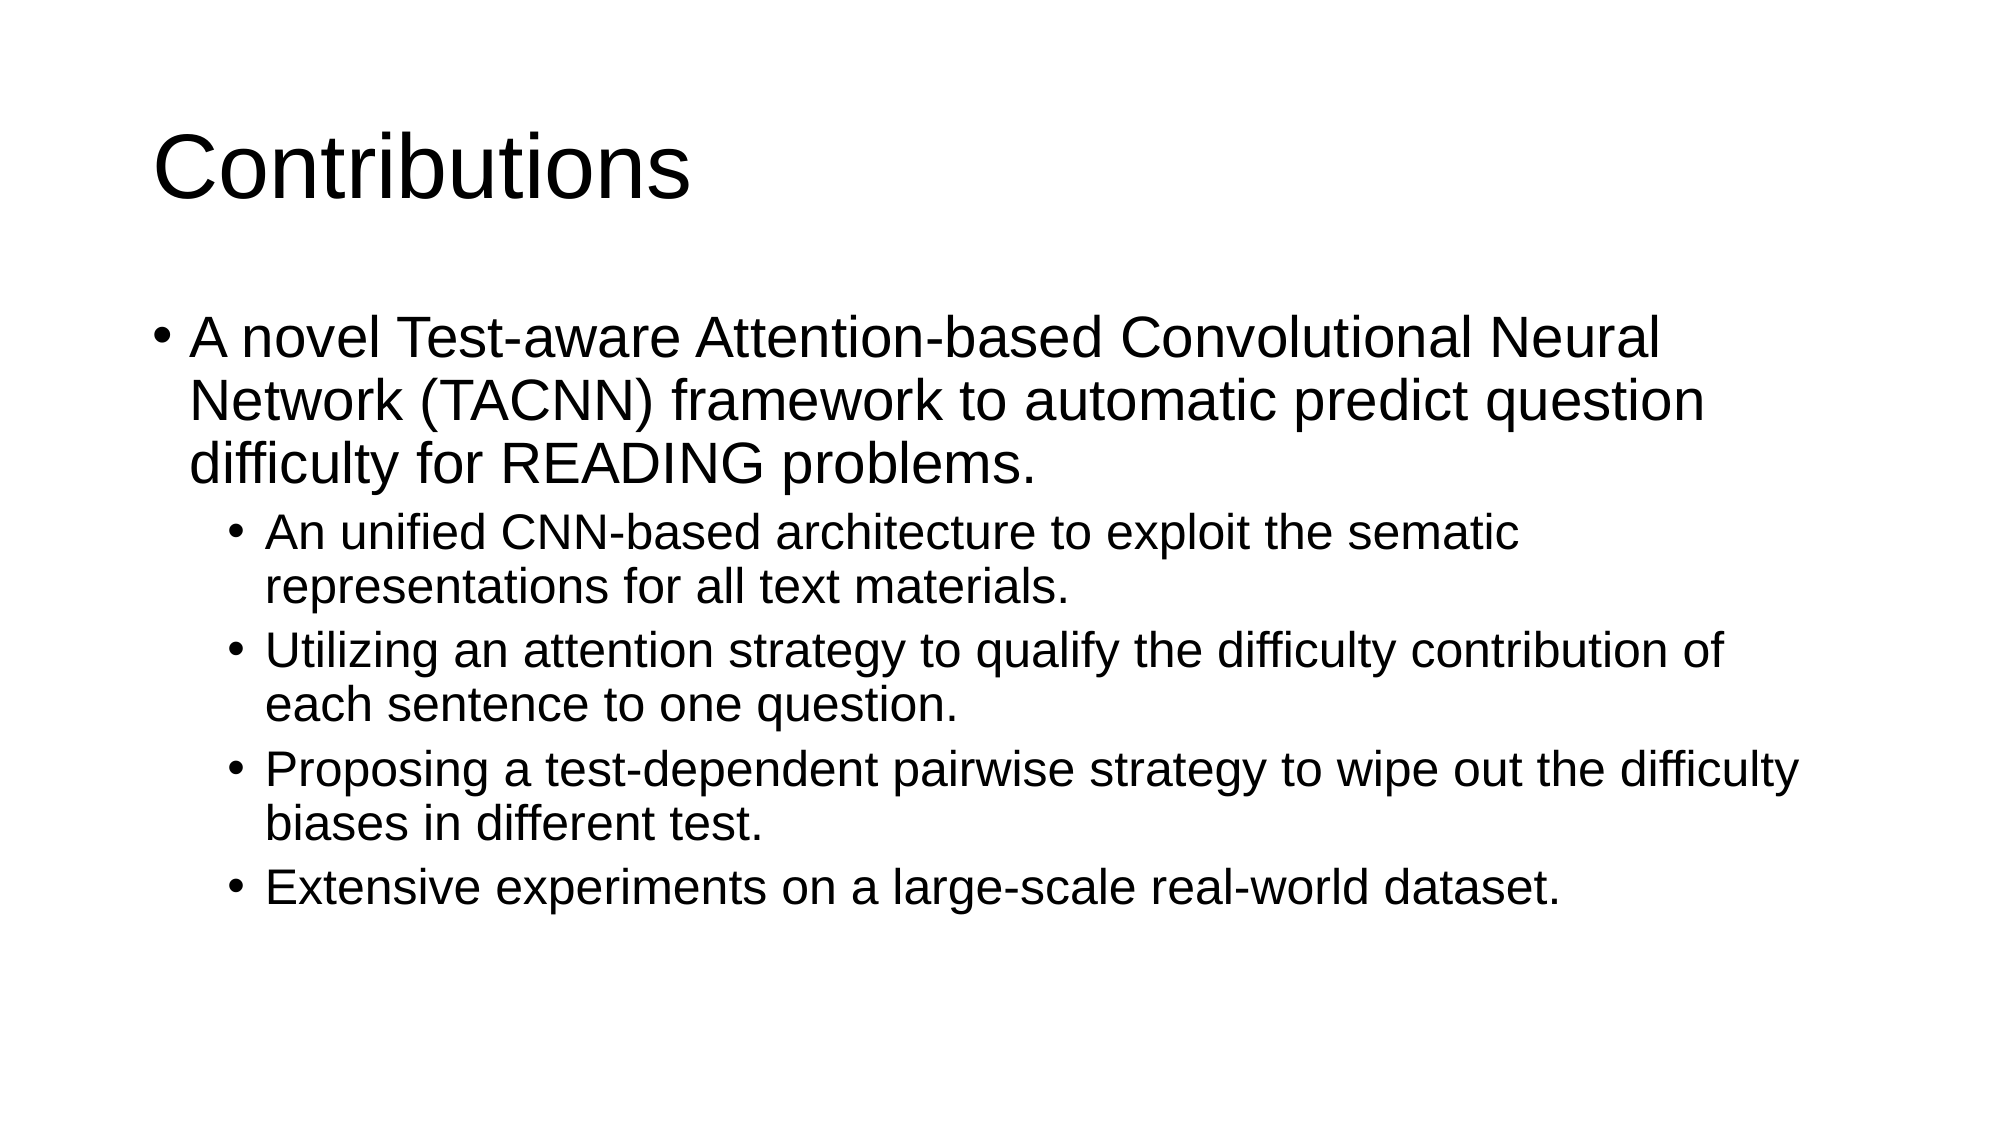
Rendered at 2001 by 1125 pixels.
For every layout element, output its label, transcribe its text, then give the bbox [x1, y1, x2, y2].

list A novel Test-aware Attention-based Convolutional Neural Network (TACNN) framework to automatic predict question difficulty for READING problems. An unified CNN-based architecture to exploit the sematic representations for all text materials. Utilizing an attention strategy to qualify the difficulty contribution of each sentence to one question. Proposing a test-dependent pairwise strategy to wipe out the difficulty biases in different test. Extensive experiments on a large-scale real-world dataset. [137, 299, 1863, 1014]
title Contributions [137, 59, 1863, 278]
